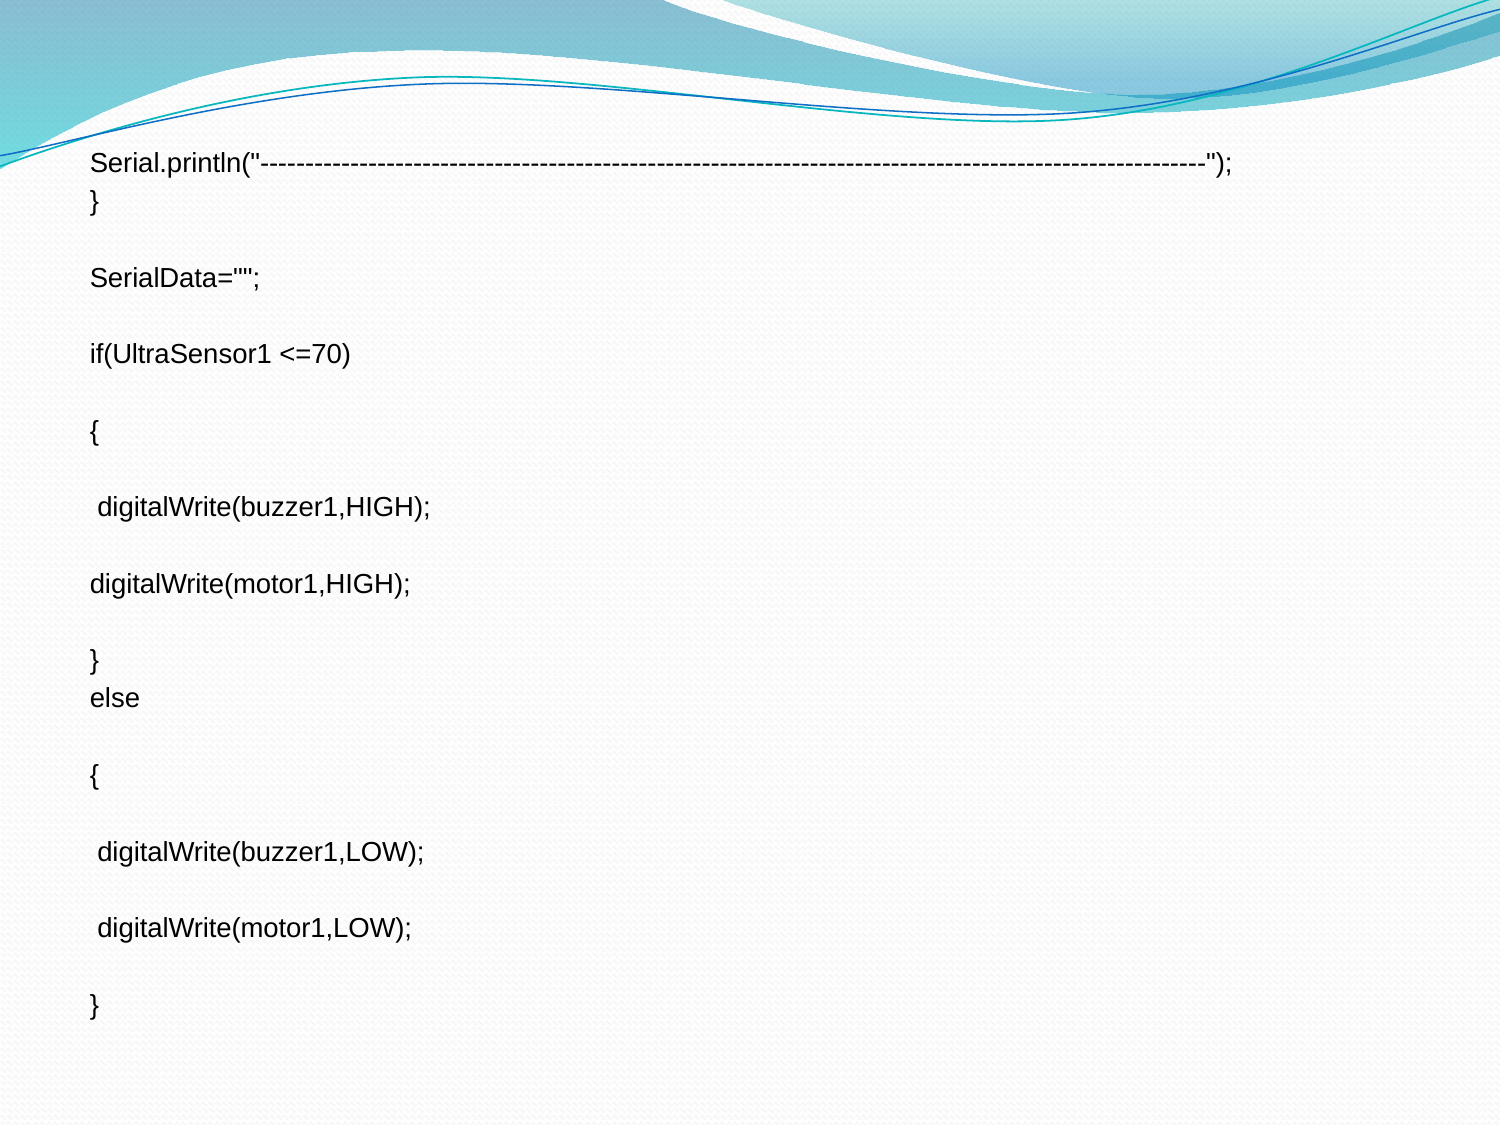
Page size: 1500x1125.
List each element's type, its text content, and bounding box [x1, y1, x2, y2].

list Serial.println("---------------------------------------------------------------------------------------------------------"); } SerialData=""; if(UltraSensor1 <=70) { digitalWrite(buzzer1,HIGH); digitalWrite(motor1,HIGH); } else { digitalWrite(buzzer1,LOW); digitalWrite(motor1,LOW); } [75, 137, 1425, 1038]
